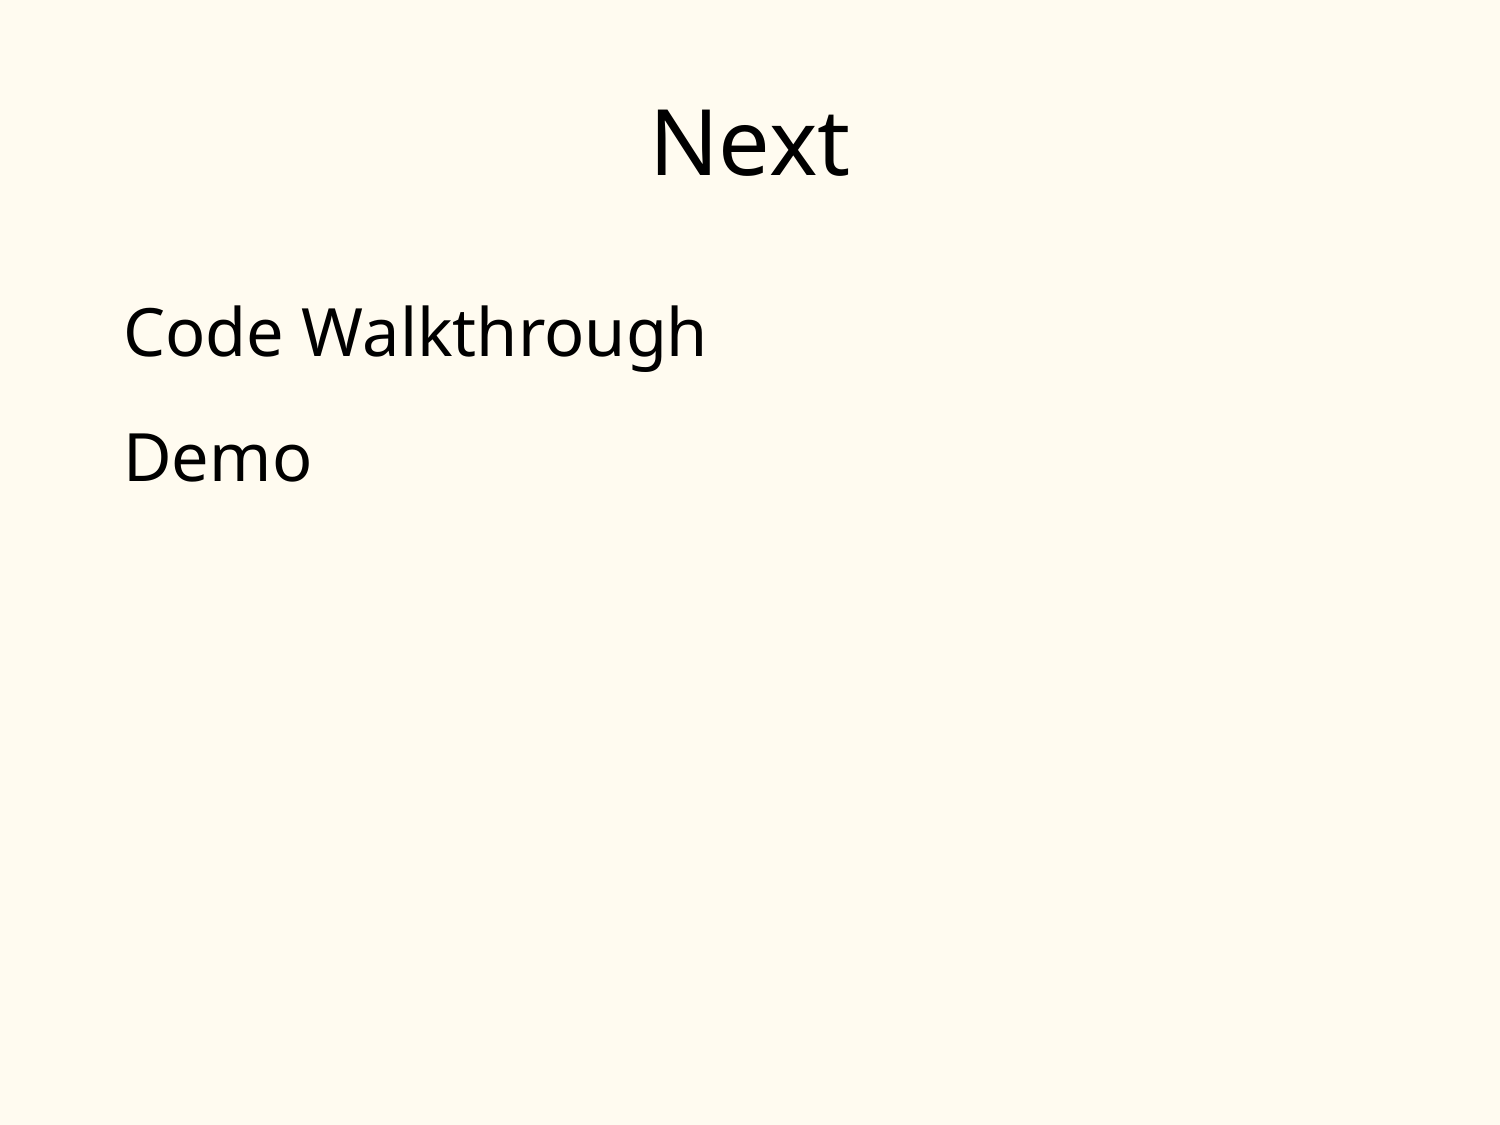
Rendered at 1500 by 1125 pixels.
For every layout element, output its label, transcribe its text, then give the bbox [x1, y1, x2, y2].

list Code Walkthrough Demo [75, 262, 1425, 1005]
title Next [75, 45, 1425, 233]
